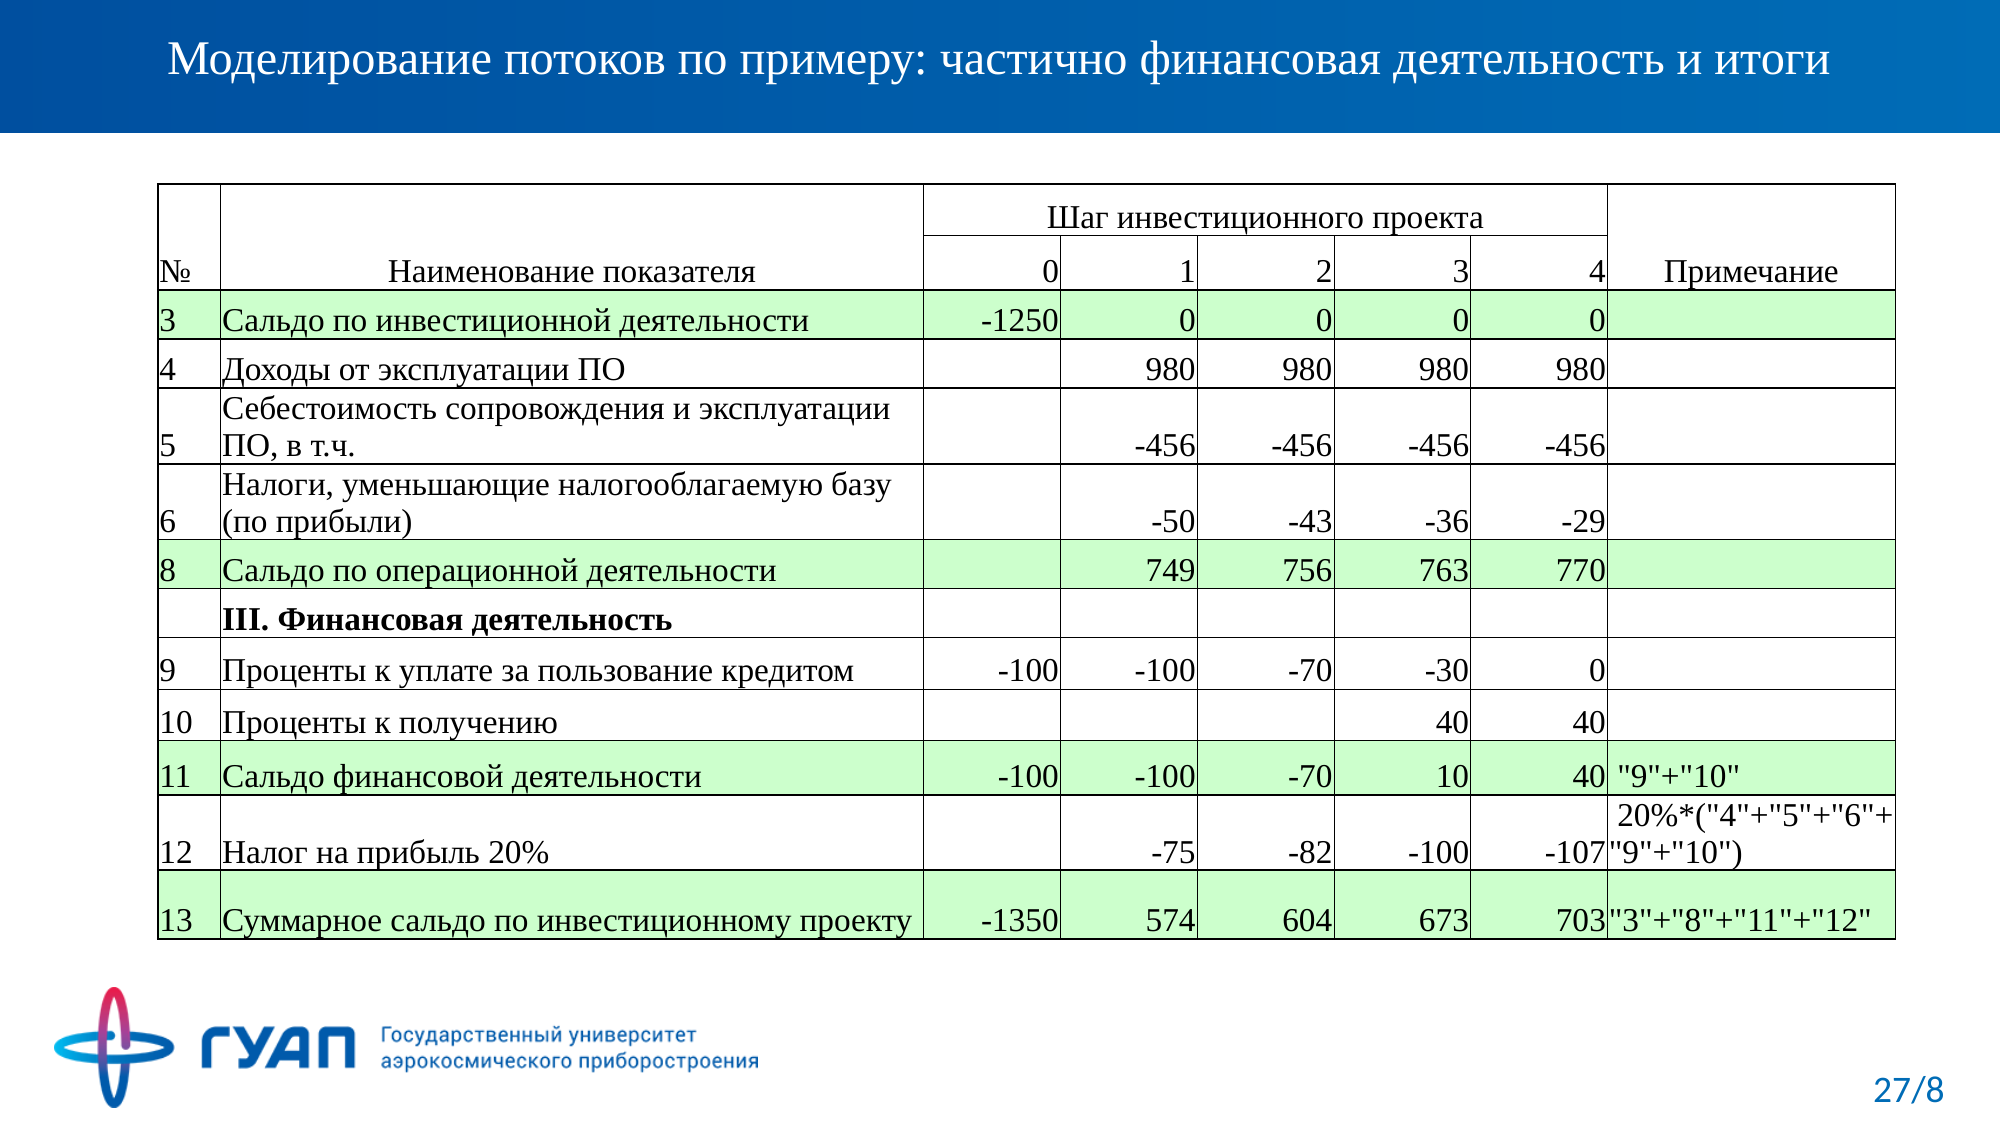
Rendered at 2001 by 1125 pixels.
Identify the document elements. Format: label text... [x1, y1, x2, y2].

table_cell [1608, 291, 1895, 338]
table_cell [1608, 465, 1895, 539]
table_cell Налог на прибыль 20% [221, 796, 923, 869]
table_cell [924, 340, 1060, 387]
table_cell Проценты к получению [221, 690, 923, 740]
table_cell 4 [1471, 236, 1607, 289]
table_cell [1335, 589, 1470, 637]
table_cell [159, 589, 220, 637]
table_cell 763 [1335, 540, 1470, 588]
table_cell 13 [159, 871, 220, 938]
table_cell 11 [159, 741, 220, 794]
table_header Шаг инвестиционного проекта [924, 185, 1607, 235]
table_cell 0 [1061, 291, 1197, 338]
table_cell Доходы от эксплуатации ПО [221, 340, 923, 387]
table_cell 749 [1061, 540, 1197, 588]
table_cell 10 [159, 690, 220, 740]
table_cell 40 [1335, 690, 1470, 740]
table_cell -1250 [924, 291, 1060, 338]
table_cell -70 [1198, 741, 1334, 794]
table_cell 0 [1471, 291, 1607, 338]
table_cell 0 [1335, 291, 1470, 338]
table_cell 673 [1335, 871, 1470, 938]
table_cell 0 [924, 236, 1060, 289]
table_cell [1608, 340, 1895, 387]
table_cell -75 [1061, 796, 1197, 869]
table_cell -456 [1335, 389, 1470, 463]
table_cell Сальдо финансовой деятельности [221, 741, 923, 794]
table_cell [924, 389, 1060, 463]
table_cell "3"+"8"+"11"+"12" [1608, 871, 1895, 938]
title Моделирование потоков по примеру: частично финансовая деятельность и итоги [54, 18, 1946, 133]
table_cell -100 [1061, 638, 1197, 689]
table_header Примечание [1608, 185, 1895, 289]
table_cell [1061, 589, 1197, 637]
table_cell [1198, 690, 1334, 740]
table_cell 980 [1061, 340, 1197, 387]
table_cell [1608, 540, 1895, 588]
table_cell [924, 465, 1060, 539]
table_header Наименование показателя [221, 185, 923, 289]
table_cell 980 [1198, 340, 1334, 387]
table_cell [1608, 638, 1895, 689]
table_cell 574 [1061, 871, 1197, 938]
table_cell 10 [1335, 741, 1470, 794]
text_box [54, 181, 1945, 947]
table_cell -107 [1471, 796, 1607, 869]
table_cell [1608, 589, 1895, 637]
table_cell -100 [1335, 796, 1470, 869]
table_cell 4 [159, 340, 220, 387]
table_cell -100 [924, 638, 1060, 689]
table_cell Сальдо по операционной деятельности [221, 540, 923, 588]
table_cell 8 [159, 540, 220, 588]
table_cell -50 [1061, 465, 1197, 539]
picture [54, 987, 758, 1108]
table_cell [924, 589, 1060, 637]
table_cell [924, 540, 1060, 588]
table_cell Суммарное сальдо по инвестиционному проекту [221, 871, 923, 938]
table_header № [159, 185, 220, 289]
table_cell 40 [1471, 690, 1607, 740]
table_cell [924, 796, 1060, 869]
table_cell -456 [1471, 389, 1607, 463]
table_cell [924, 690, 1060, 740]
table_cell -29 [1471, 465, 1607, 539]
table_cell 770 [1471, 540, 1607, 588]
table_cell 5 [159, 389, 220, 463]
table_cell -1350 [924, 871, 1060, 938]
table_cell 980 [1471, 340, 1607, 387]
table_cell -43 [1198, 465, 1334, 539]
table_cell 2 [1198, 236, 1334, 289]
table_cell III. Финансовая деятельность [221, 589, 923, 637]
table_cell [1471, 589, 1607, 637]
table_cell -30 [1335, 638, 1470, 689]
table_cell 12 [159, 796, 220, 869]
table_cell 980 [1335, 340, 1470, 387]
table_cell 40 [1471, 741, 1607, 794]
table_cell 9 [159, 638, 220, 689]
table_cell 604 [1198, 871, 1334, 938]
table_cell -100 [924, 741, 1060, 794]
table_cell -82 [1198, 796, 1334, 869]
table_cell -456 [1061, 389, 1197, 463]
table_cell -100 [1061, 741, 1197, 794]
table_cell 20%*("4"+"5"+"6"+"9"+"10") [1608, 796, 1895, 869]
table_cell -36 [1335, 465, 1470, 539]
table_cell Сальдо по инвестиционной деятельности [221, 291, 923, 338]
table_cell 756 [1198, 540, 1334, 588]
table_cell 6 [159, 465, 220, 539]
table_cell 3 [159, 291, 220, 338]
table_cell Налоги, уменьшающие налогооблагаемую базу (по прибыли) [221, 465, 923, 539]
table_cell 703 [1471, 871, 1607, 938]
table_cell [1061, 690, 1197, 740]
table_cell "9"+"10" [1608, 741, 1895, 794]
table_cell 3 [1335, 236, 1470, 289]
table_cell [1198, 589, 1334, 637]
table_cell 0 [1471, 638, 1607, 689]
table_cell Проценты к уплате за пользование кредитом [221, 638, 923, 689]
table_cell 0 [1198, 291, 1334, 338]
table_cell -70 [1198, 638, 1334, 689]
table_cell 1 [1061, 236, 1197, 289]
table_cell [1608, 690, 1895, 740]
table_cell [1608, 389, 1895, 463]
table_cell -456 [1198, 389, 1334, 463]
table_cell Себестоимость сопровождения и эксплуатации ПО, в т.ч. [221, 389, 923, 463]
